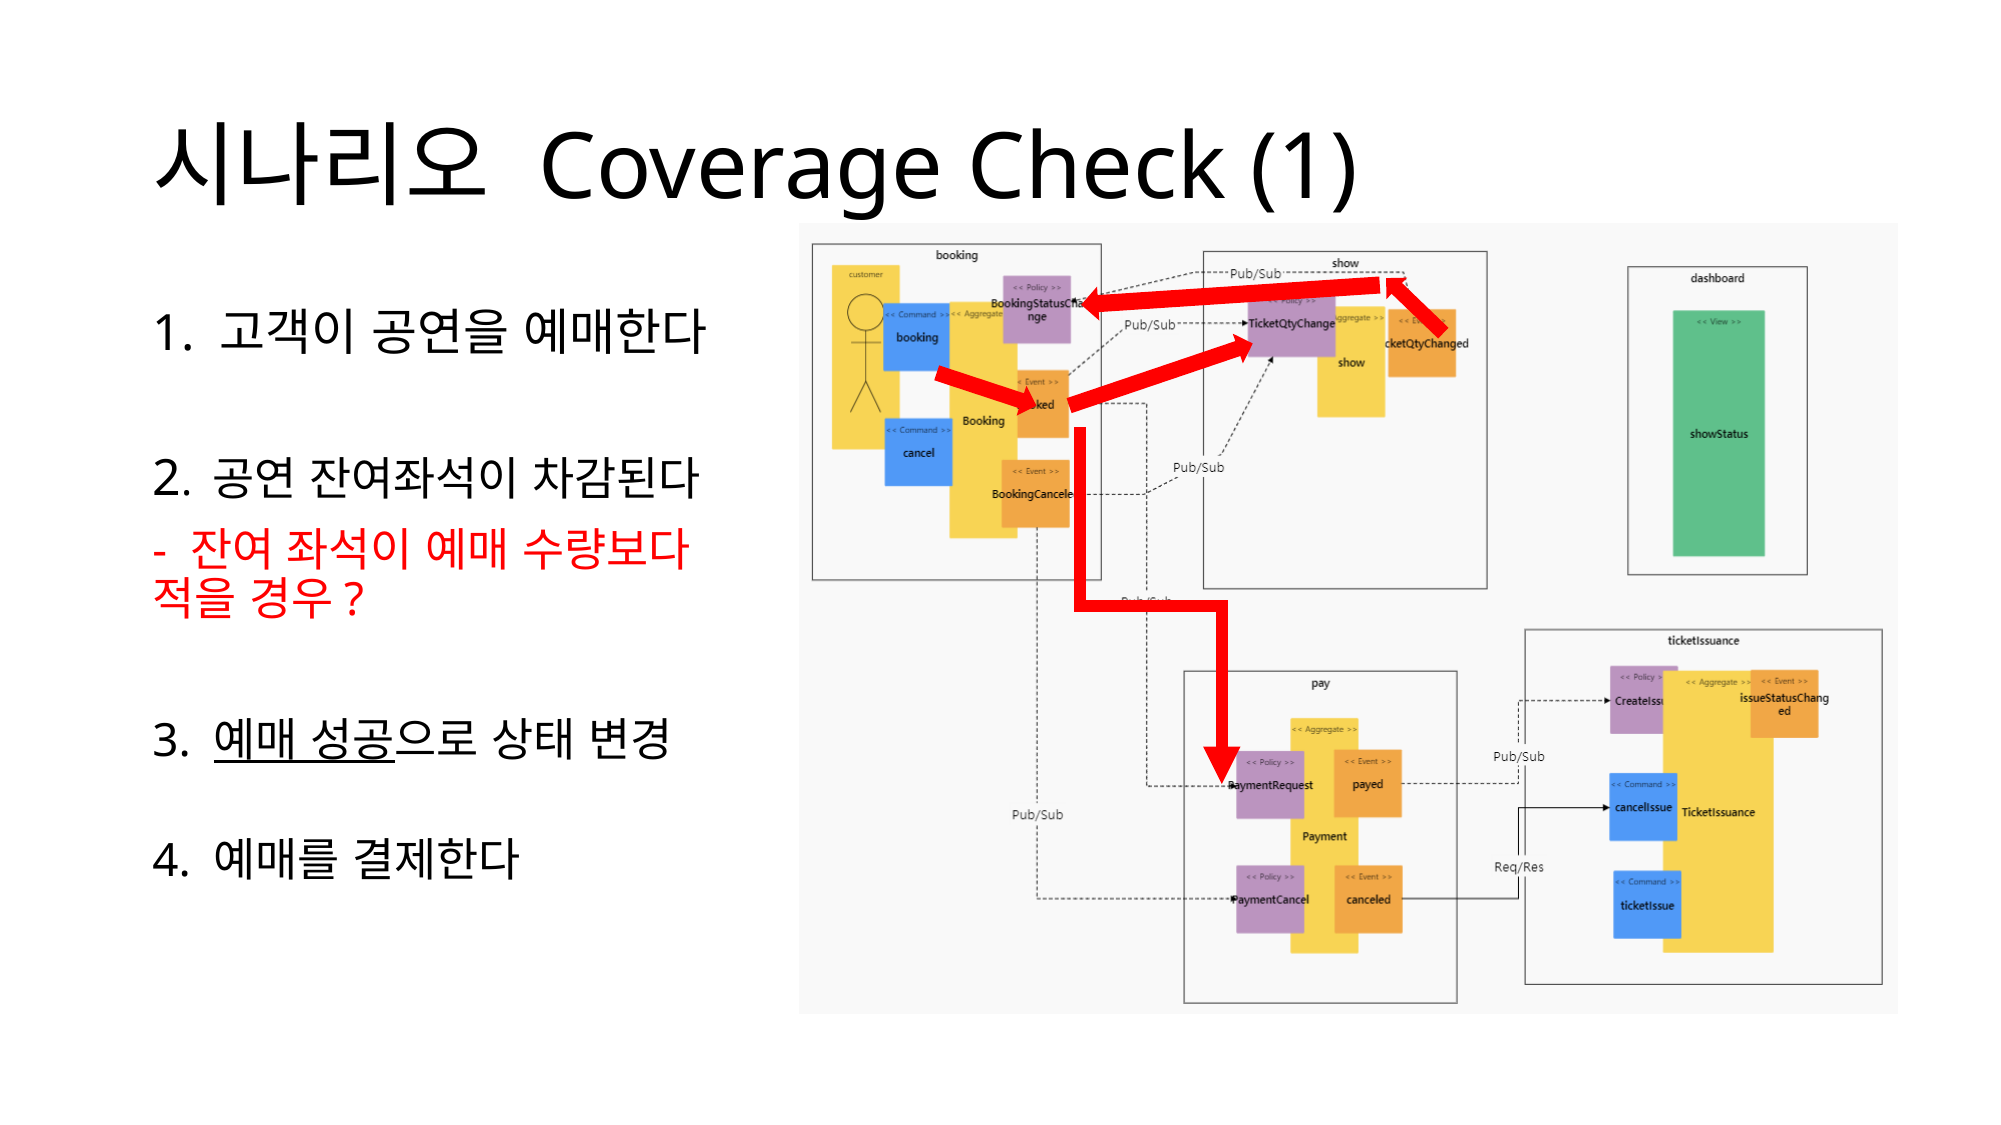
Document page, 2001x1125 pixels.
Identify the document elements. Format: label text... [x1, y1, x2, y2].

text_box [972, 534, 1330, 677]
title 시나리오 Coverage Check (1) [137, 59, 1863, 278]
list 1. 고객이 공연을 예매한다 2. 공연 잔여좌석이 차감된다 - 잔여 좌석이 예매 수량보다 적을 경우? 3. 예매 성공으로 상태 변경 4. 예매를 결제한다 [137, 299, 764, 1014]
picture [799, 223, 1898, 1014]
